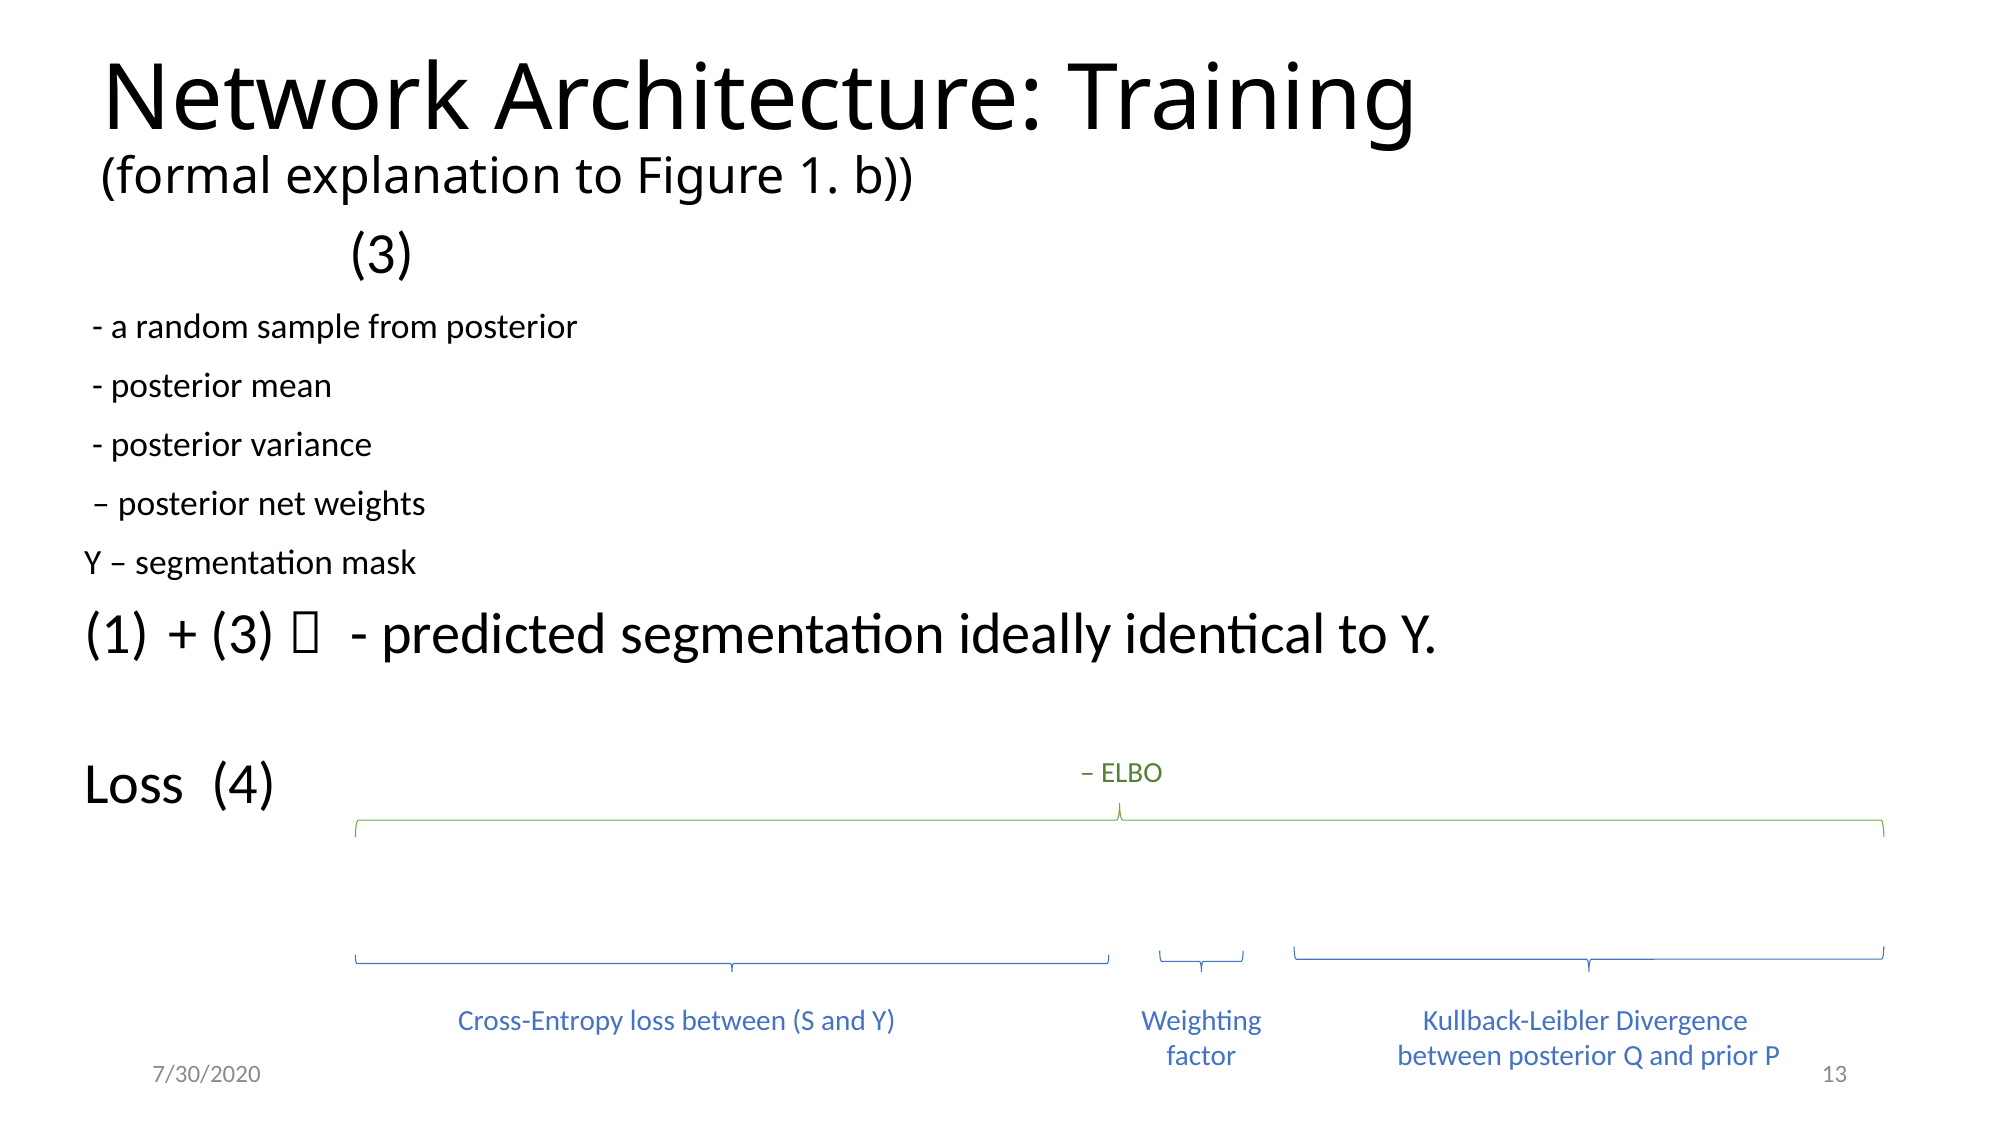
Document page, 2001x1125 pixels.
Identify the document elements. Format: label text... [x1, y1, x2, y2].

text_box [1159, 950, 1244, 973]
text_box – ELBO [1058, 745, 1184, 796]
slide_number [137, 1042, 588, 1103]
text_box [1293, 946, 1885, 973]
slide_number 13 [1412, 1042, 1863, 1103]
text_box Weighting factor [1123, 994, 1280, 1079]
text_box [354, 954, 1110, 973]
text_box Cross-Entropy loss between (S and Y) [443, 994, 1054, 1044]
text_box Kullback-Leibler Divergence between posterior Q and prior P [1380, 994, 1798, 1079]
title Network Architecture: Training (formal explanation to Figure 1. b)) [86, 18, 1812, 237]
text_box [354, 802, 1885, 838]
